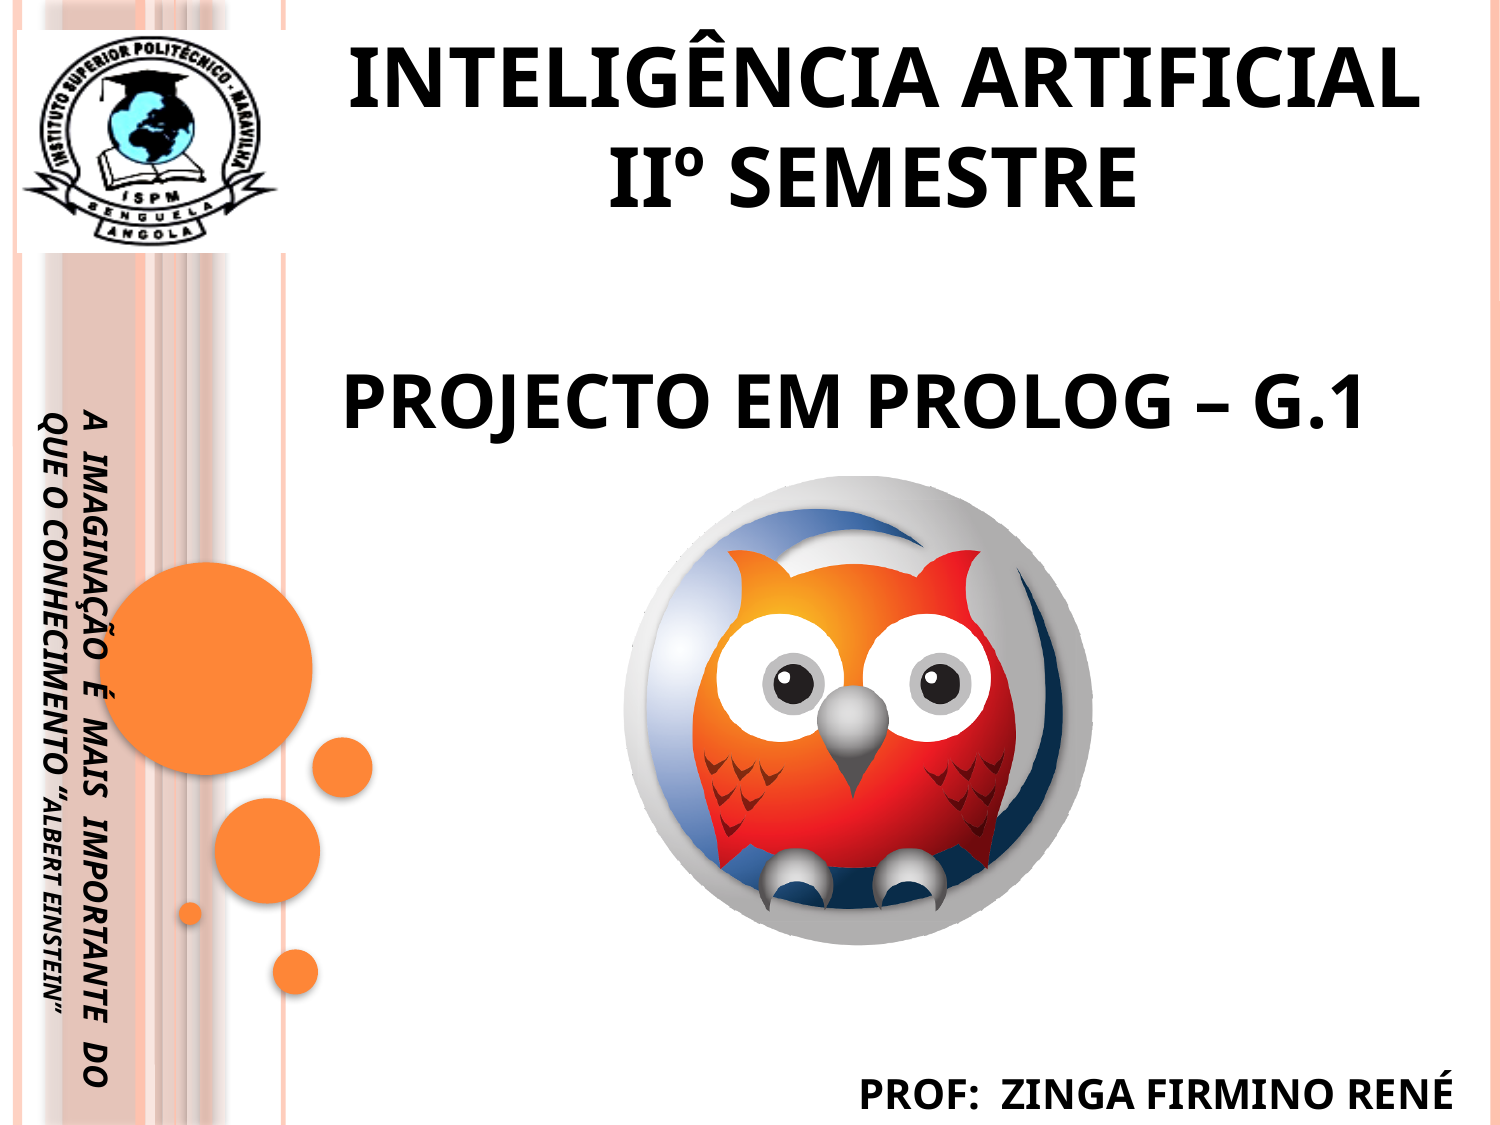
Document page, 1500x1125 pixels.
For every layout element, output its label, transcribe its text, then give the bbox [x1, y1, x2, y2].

text_box Prof: Zinga Firmino René [584, 995, 1500, 1125]
picture [619, 474, 1094, 949]
text_box Projecto em Prolog – G.1 [303, 321, 1409, 452]
title Inteligência Artificial IIº Semestre [324, 101, 1447, 232]
text_box a imaginação é mais importante do que o conhecimento “Albert Einstein” [29, 396, 160, 1104]
picture [17, 30, 288, 253]
